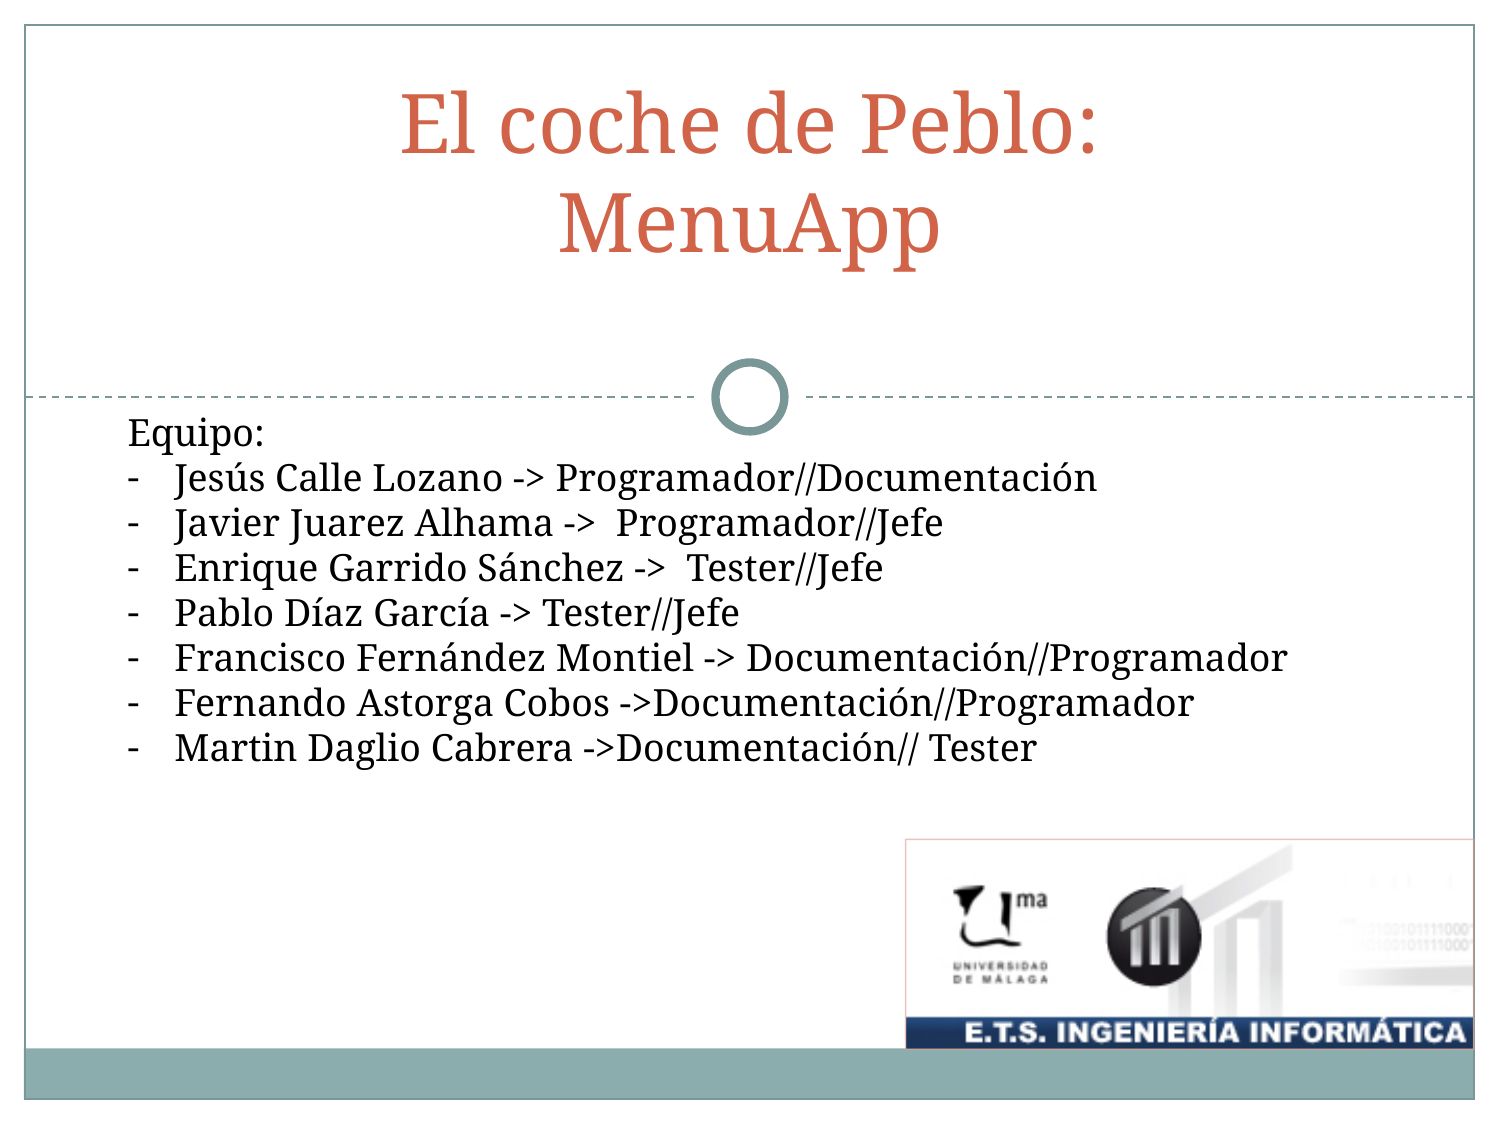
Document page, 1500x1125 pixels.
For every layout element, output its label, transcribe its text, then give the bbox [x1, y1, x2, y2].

text_box Equipo: Jesús Calle Lozano -> Programador//Documentación Javier Juarez Alhama -> Programador//Jefe Enrique Garrido Sánchez -> Tester//Jefe Pablo Díaz García -> Tester//Jefe Francisco Fernández Montiel -> Documentación//Programador Fernando Astorga Cobos ->Documentación//Programador Martin Daglio Cabrera ->Documentación// Tester [112, 401, 1454, 822]
title El coche de Peblo: MenuApp [112, 62, 1388, 277]
picture [907, 841, 1472, 1048]
